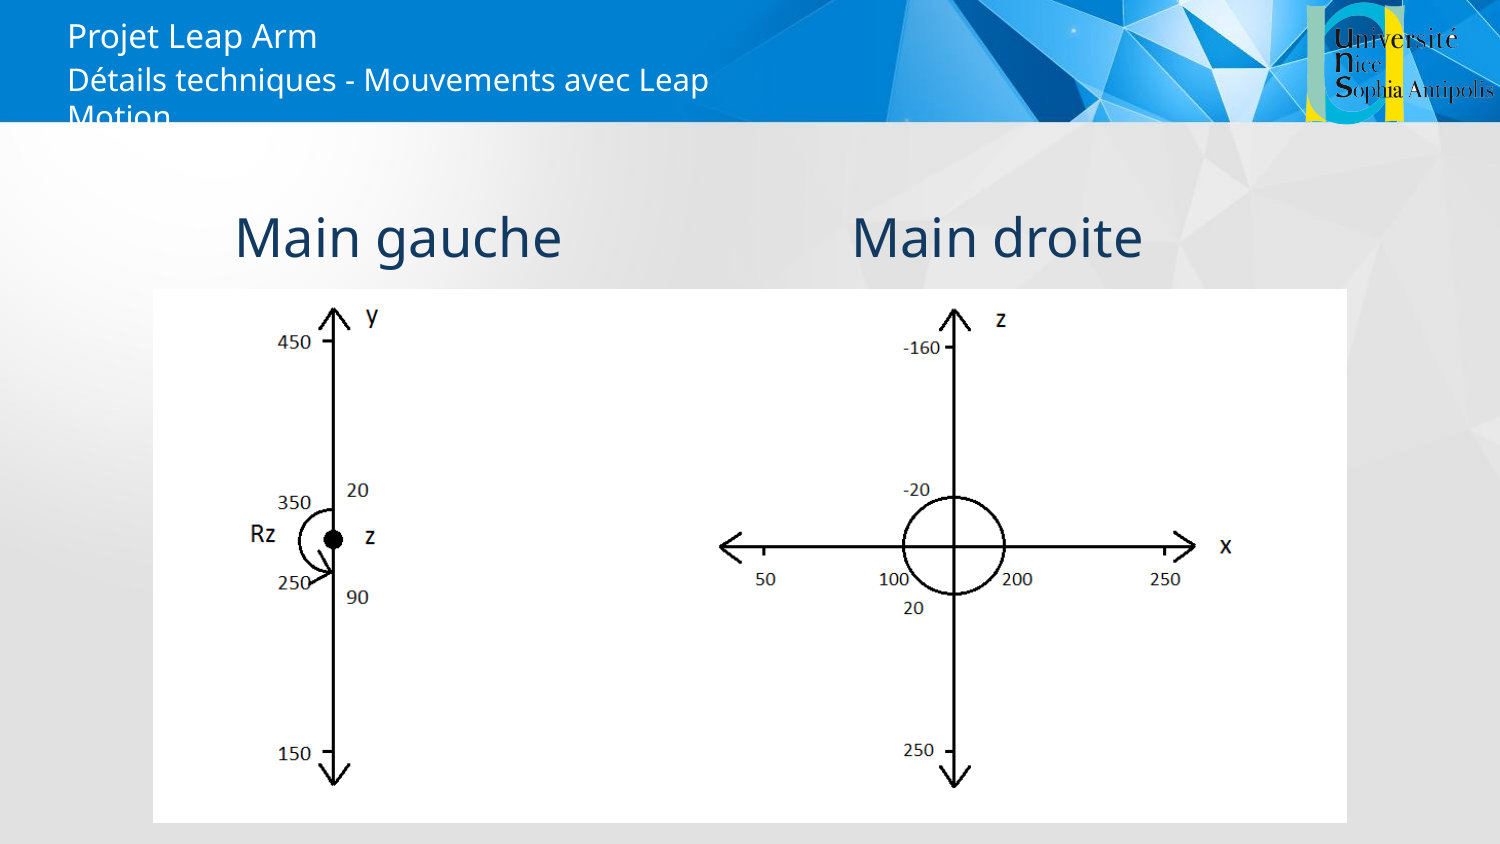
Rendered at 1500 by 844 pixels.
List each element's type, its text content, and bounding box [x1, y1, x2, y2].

picture [0, 0, 1500, 844]
list Main droite [761, 188, 1388, 268]
title Projet Leap Arm [52, 0, 409, 38]
list Main gauche [75, 188, 738, 268]
list Détails techniques - Mouvements avec Leap Motion [52, 44, 799, 90]
